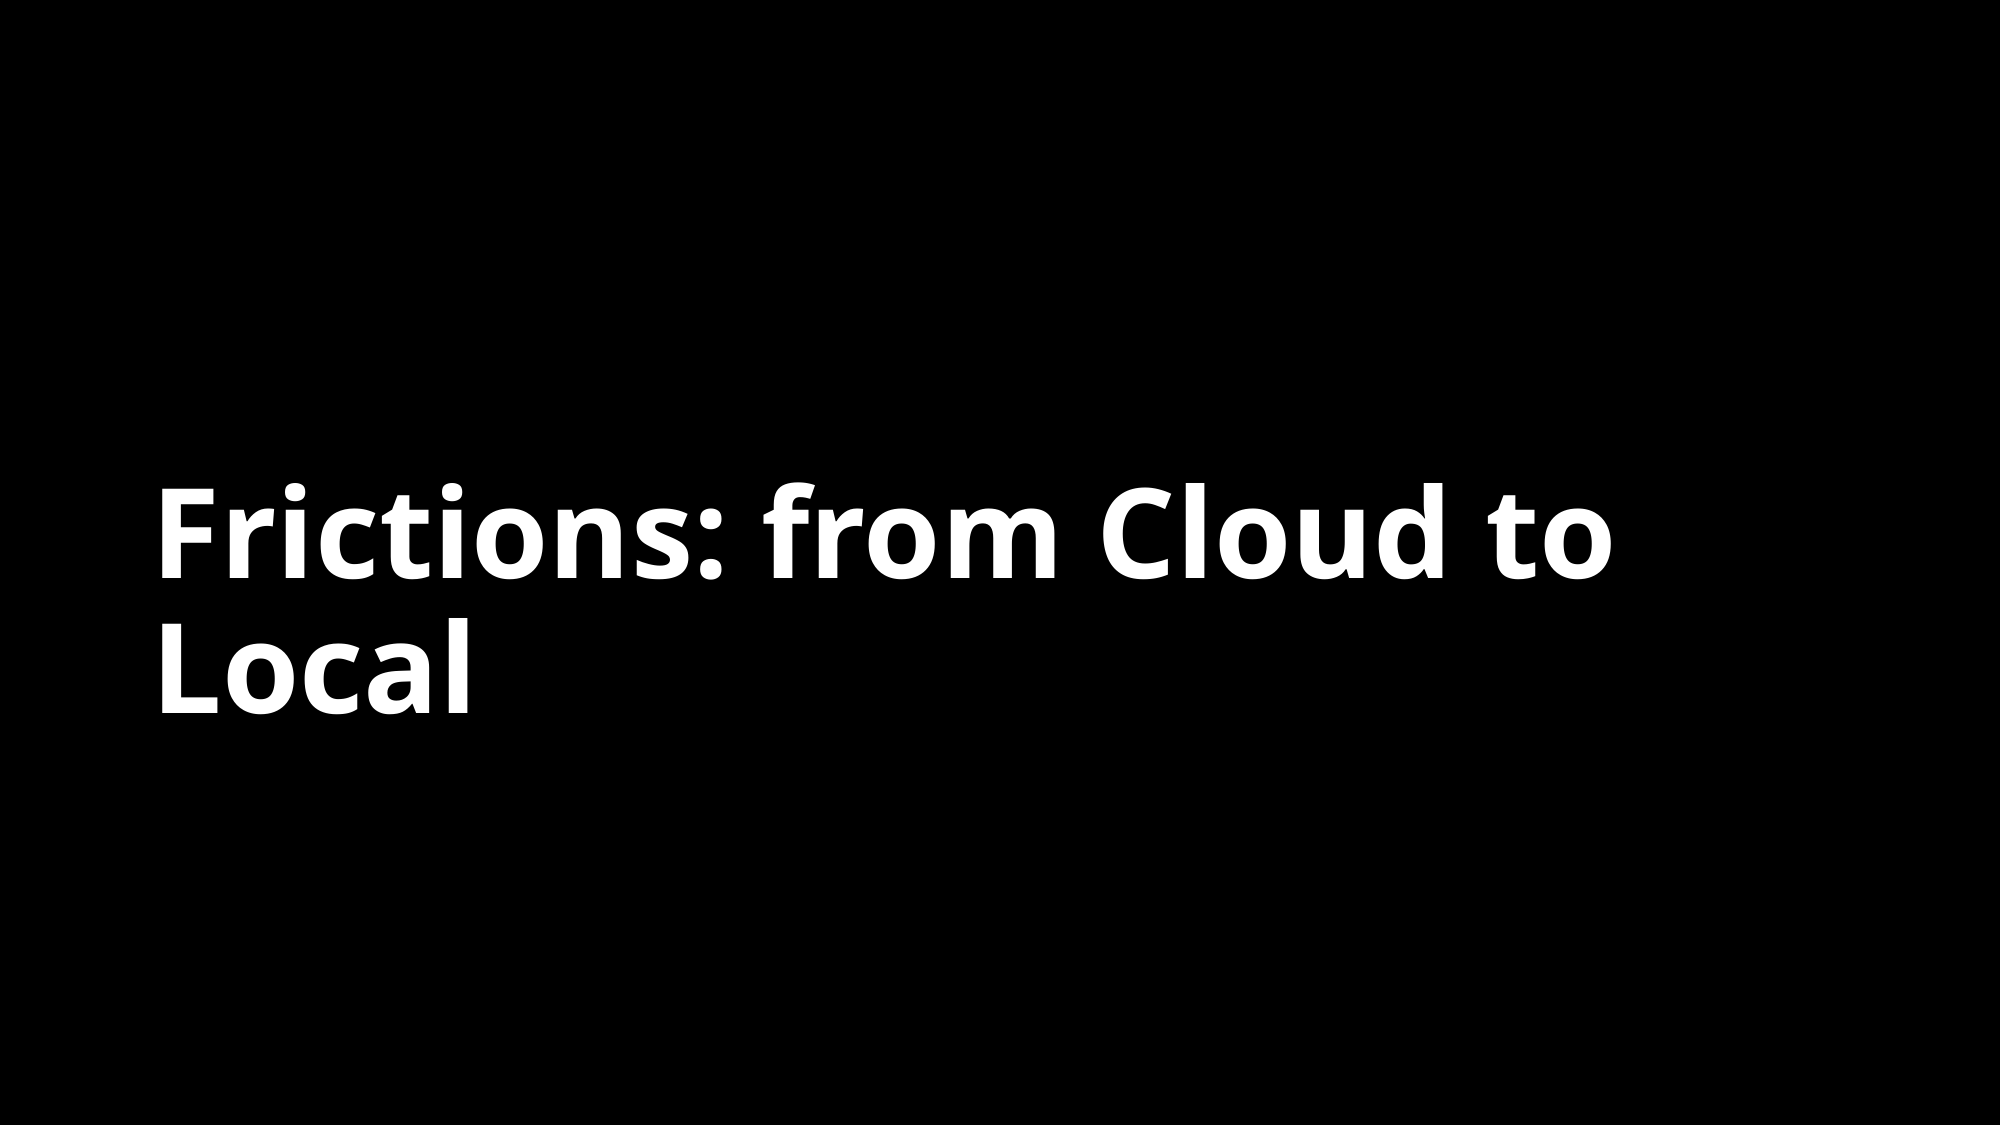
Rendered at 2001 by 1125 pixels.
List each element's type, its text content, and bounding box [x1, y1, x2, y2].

title Frictions: from Cloud to Local [136, 280, 1862, 749]
